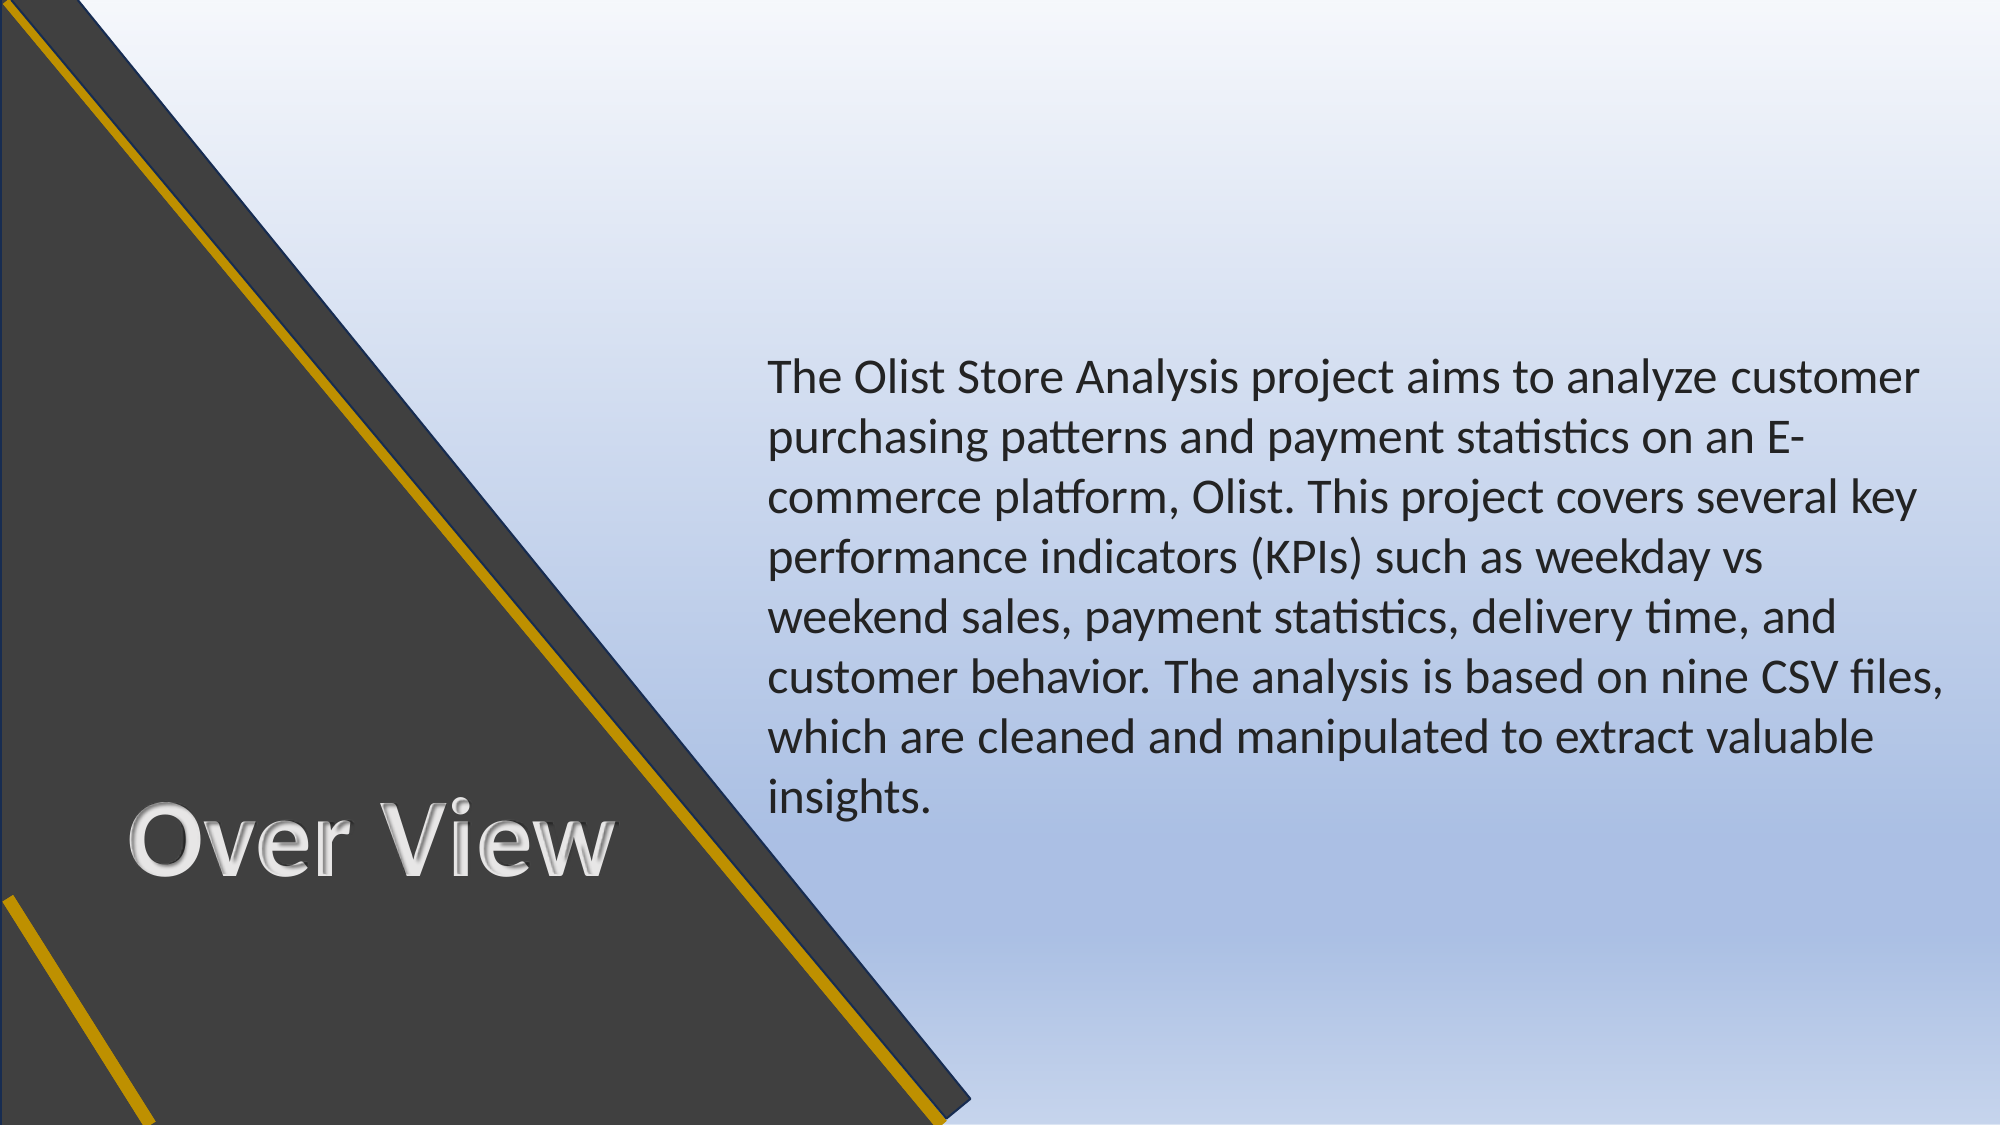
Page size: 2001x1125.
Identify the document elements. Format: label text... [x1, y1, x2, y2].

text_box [10, 0, 972, 1120]
picture [949, 0, 2000, 1125]
text_box The Olist Store Analysis project aims to analyze customer purchasing patterns and payment statistics on an E- commerce platform, Olist. This project covers several key performance indicators (KPIs) such as weekday vs weekend sales, payment statistics, delivery time, and customer behavior. The analysis is based on nine CSV files, which are cleaned and manipulated to extract valuable insights. [977, 341, 1948, 824]
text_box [1, 0, 8, 1125]
